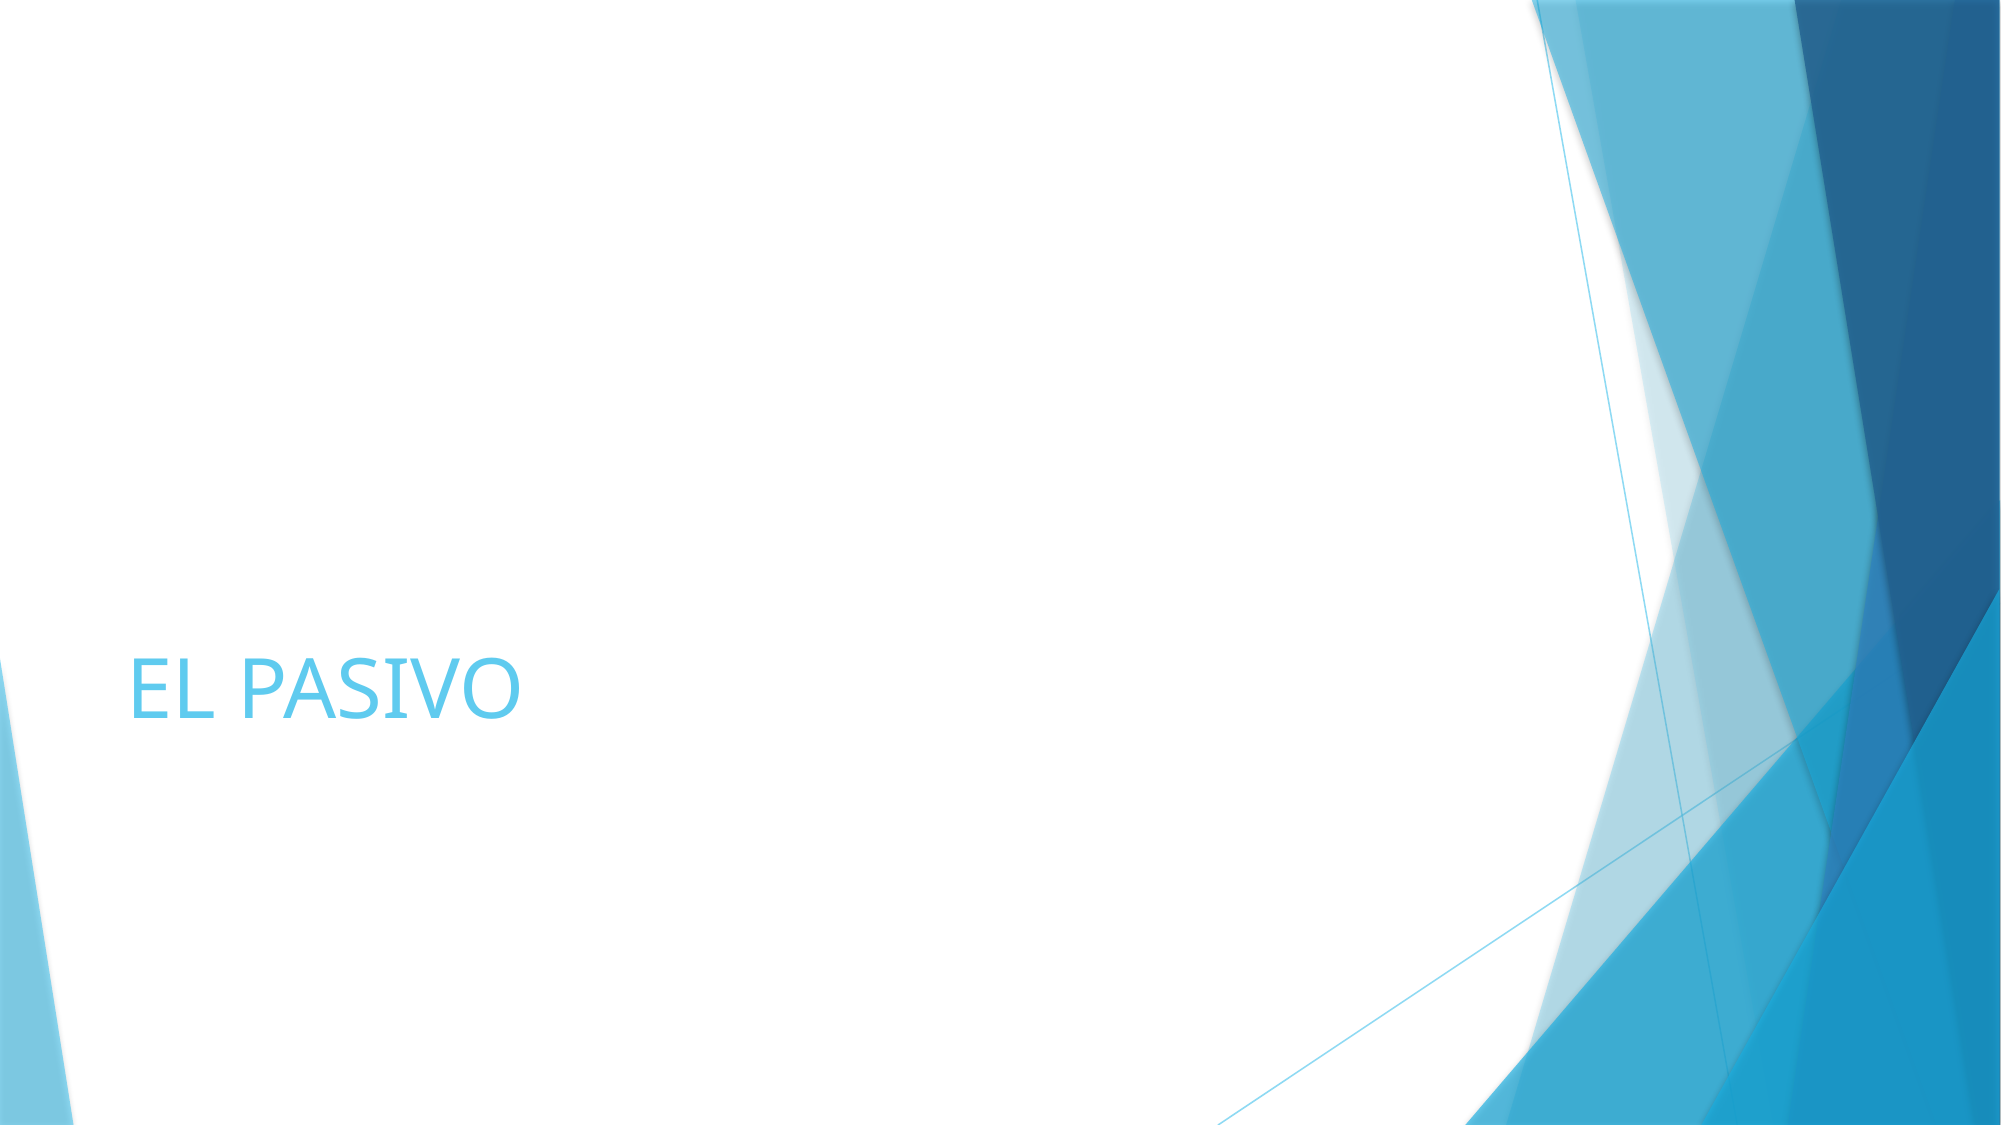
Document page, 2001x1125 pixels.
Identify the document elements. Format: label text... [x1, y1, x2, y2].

title EL PASIVO [111, 443, 1522, 743]
